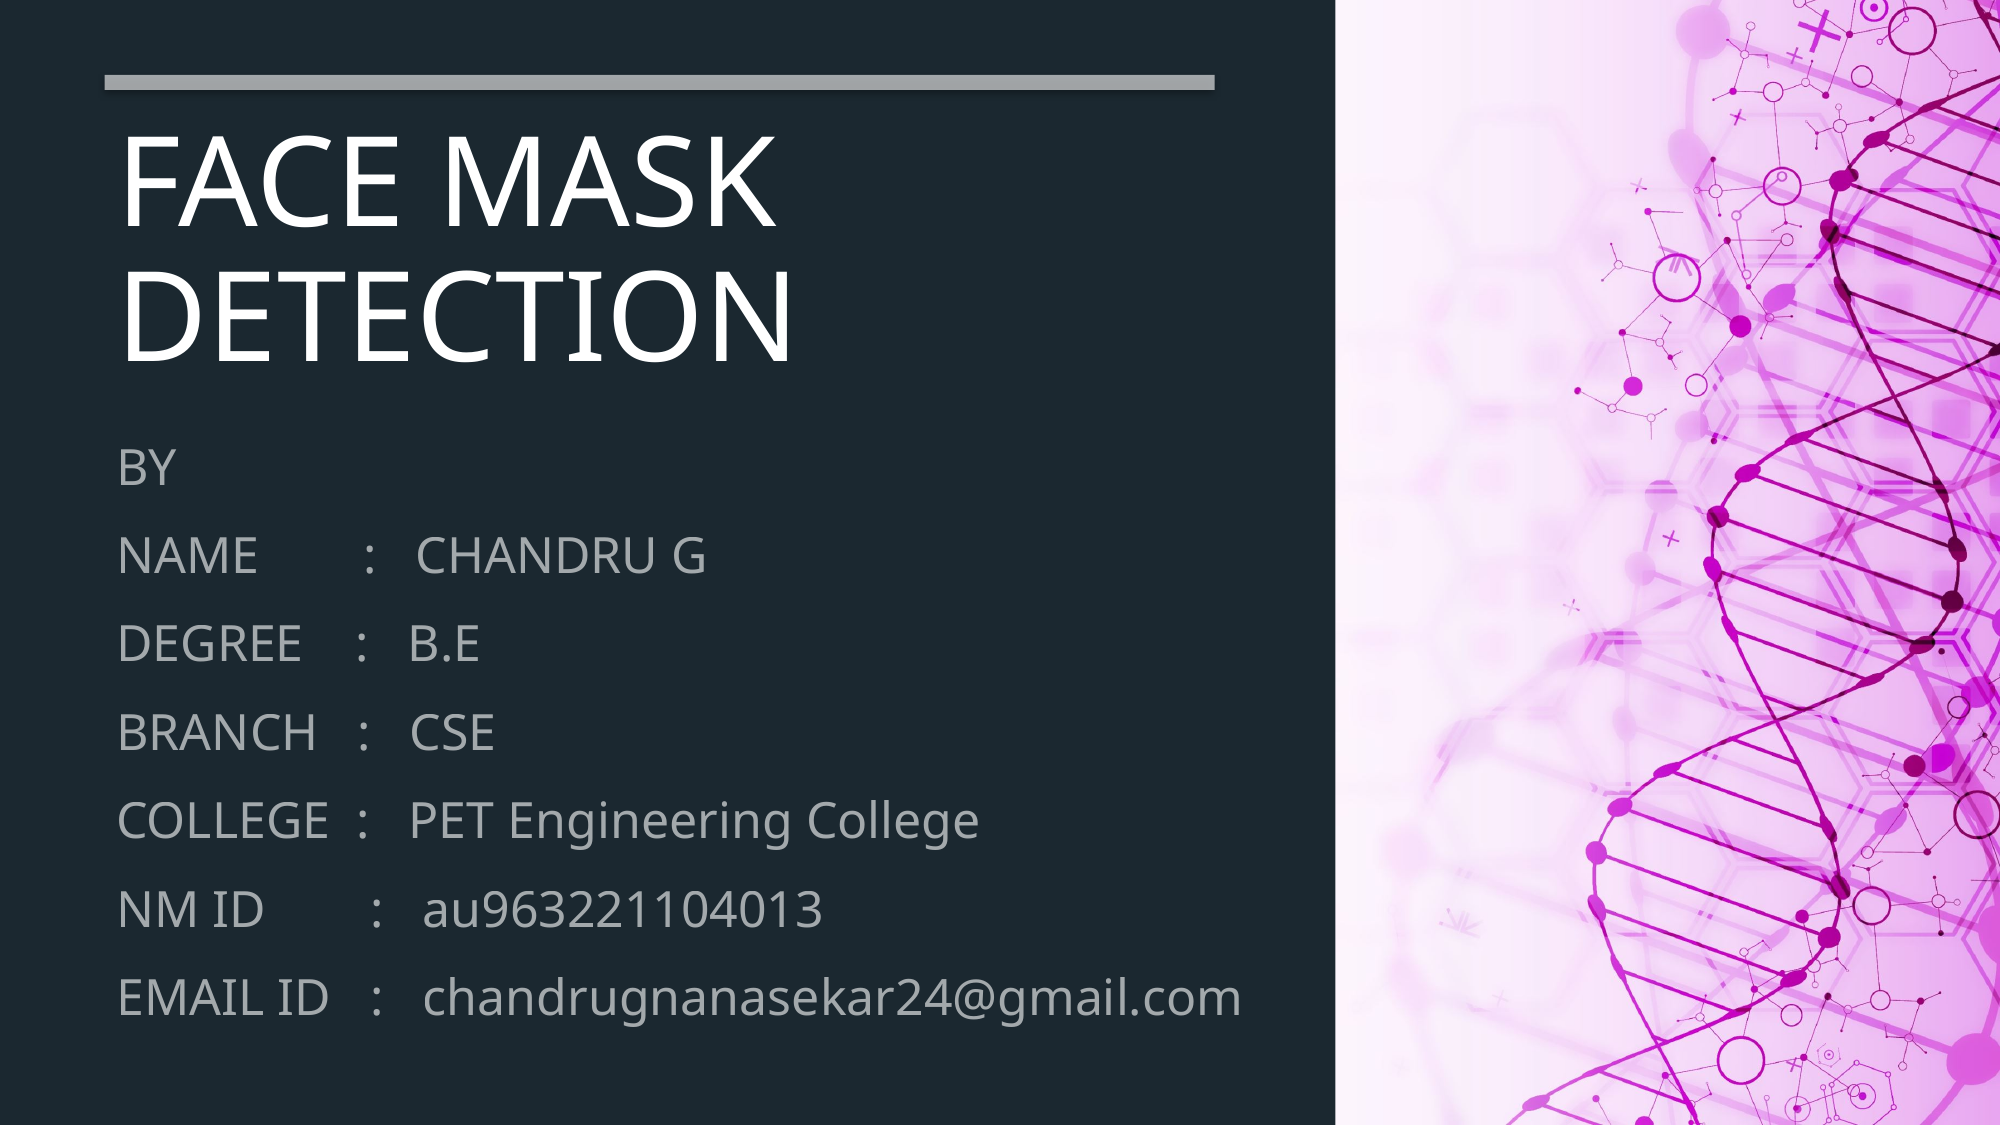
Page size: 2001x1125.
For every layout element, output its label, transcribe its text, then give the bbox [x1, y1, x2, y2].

title FACE MASk DETECTION [101, 98, 1215, 396]
picture [1334, 0, 2000, 1125]
text_box [0, 0, 1331, 1125]
subtitle By Name : CHANDRu G Degree : B.E Branch : CSE College : PET Engineering College NM ID : au963221104013 Email ID : chandrugnanasekar24@gmail.com [101, 421, 1328, 653]
text_box [104, 74, 1216, 91]
